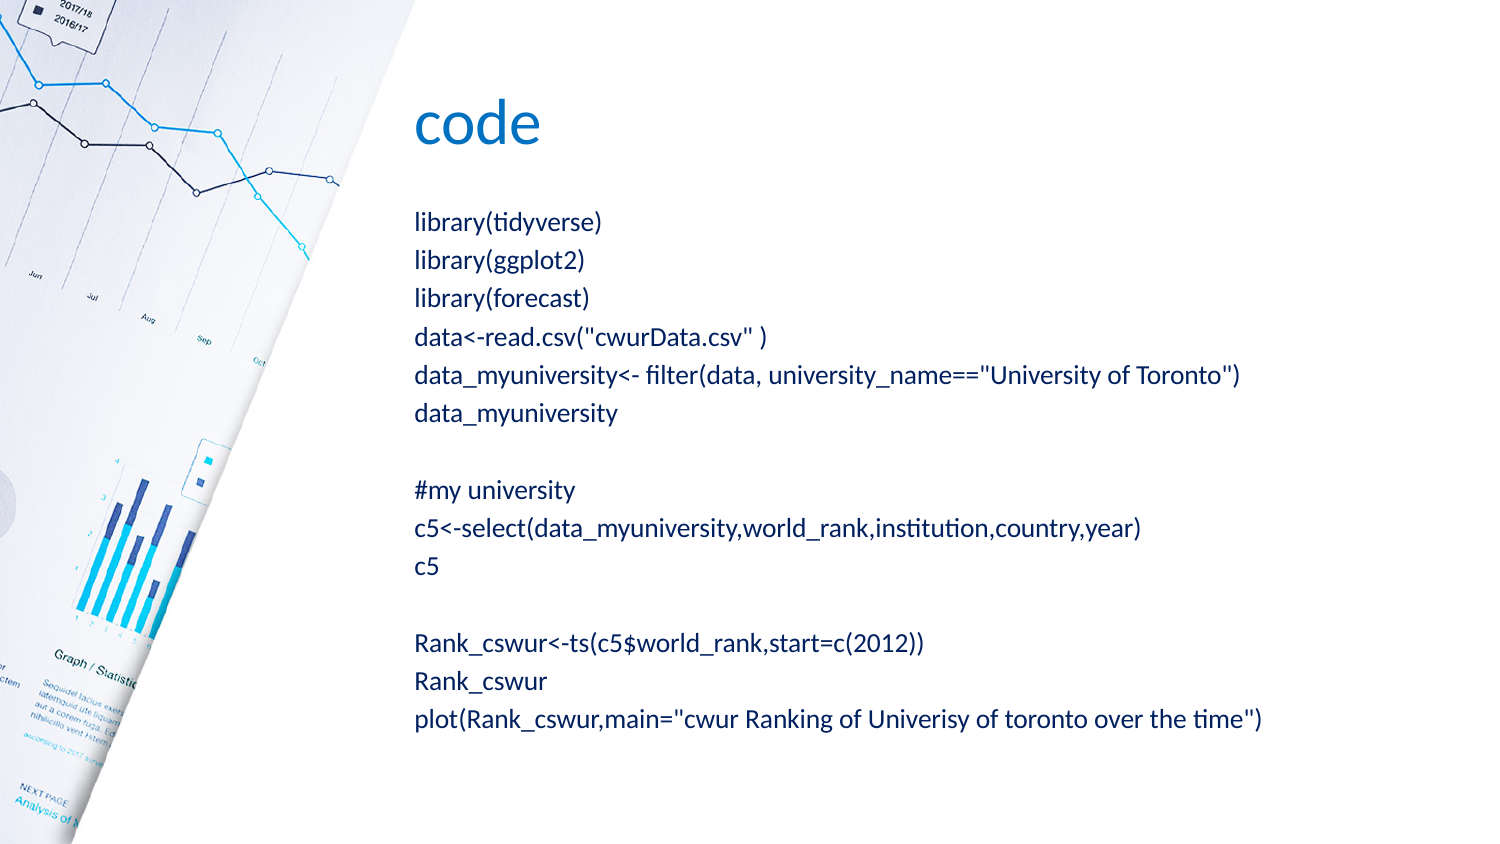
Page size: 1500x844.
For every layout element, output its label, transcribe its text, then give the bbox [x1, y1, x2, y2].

title code [399, 71, 1427, 166]
list library(tidyverse) library(ggplot2) library(forecast) data<-read.csv("cwurData.csv" ) data_myuniversity<- filter(data, university_name=="University of Toronto") data_myuniversity #my university c5<-select(data_myuniversity,world_rank,institution,country,year) c5 Rank_cswur<-ts(c5$world_rank,start=c(2012)) Rank_cswur plot(Rank_cswur,main="cwur Ranking of Univerisy of toronto over the time") [399, 196, 1427, 748]
picture [0, 0, 1500, 844]
